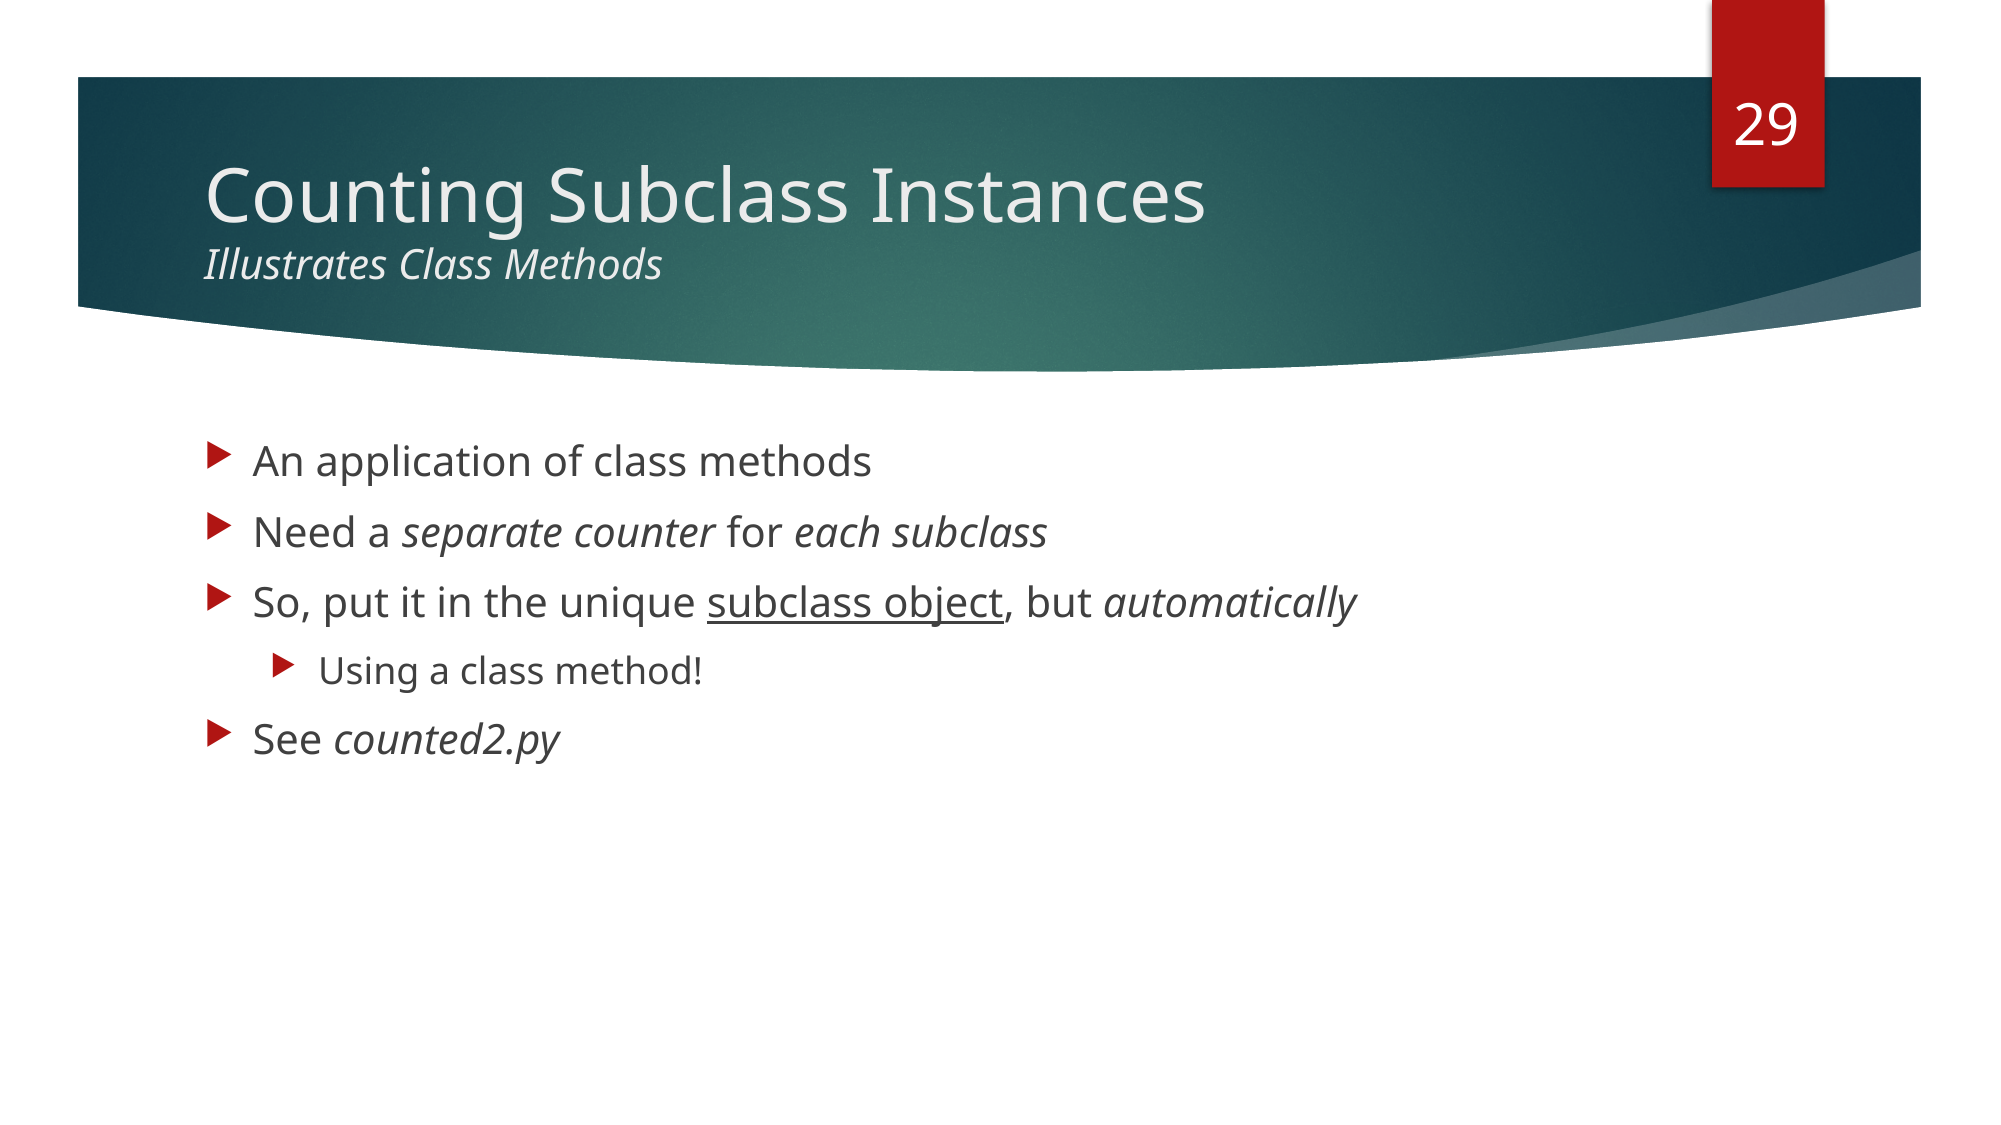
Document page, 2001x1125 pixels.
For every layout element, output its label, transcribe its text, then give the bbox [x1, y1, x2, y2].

list An application of class methods Need a separate counter for each subclass So, put it in the unique subclass object, but automatically Using a class method! See counted2.py [189, 427, 1627, 988]
slide_number 29 [1698, 48, 1836, 175]
title Counting Subclass Instances Illustrates Class Methods [189, 159, 1627, 276]
